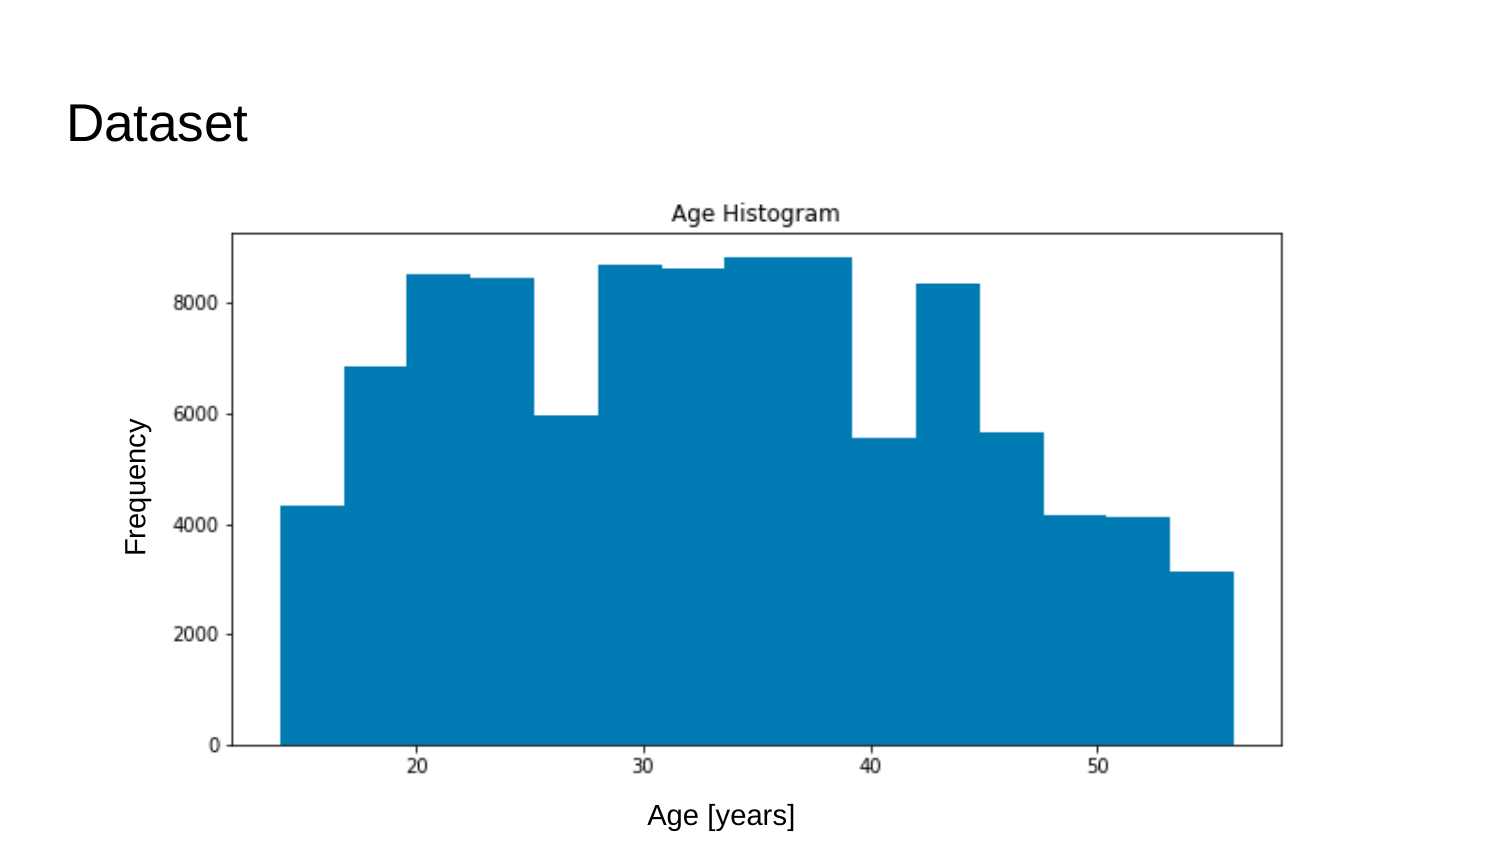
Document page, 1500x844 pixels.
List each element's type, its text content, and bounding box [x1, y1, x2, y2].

title Dataset [51, 72, 1449, 167]
text_box Age [years] [632, 789, 822, 844]
text_box Frequency [101, 398, 161, 572]
picture [166, 188, 1287, 782]
